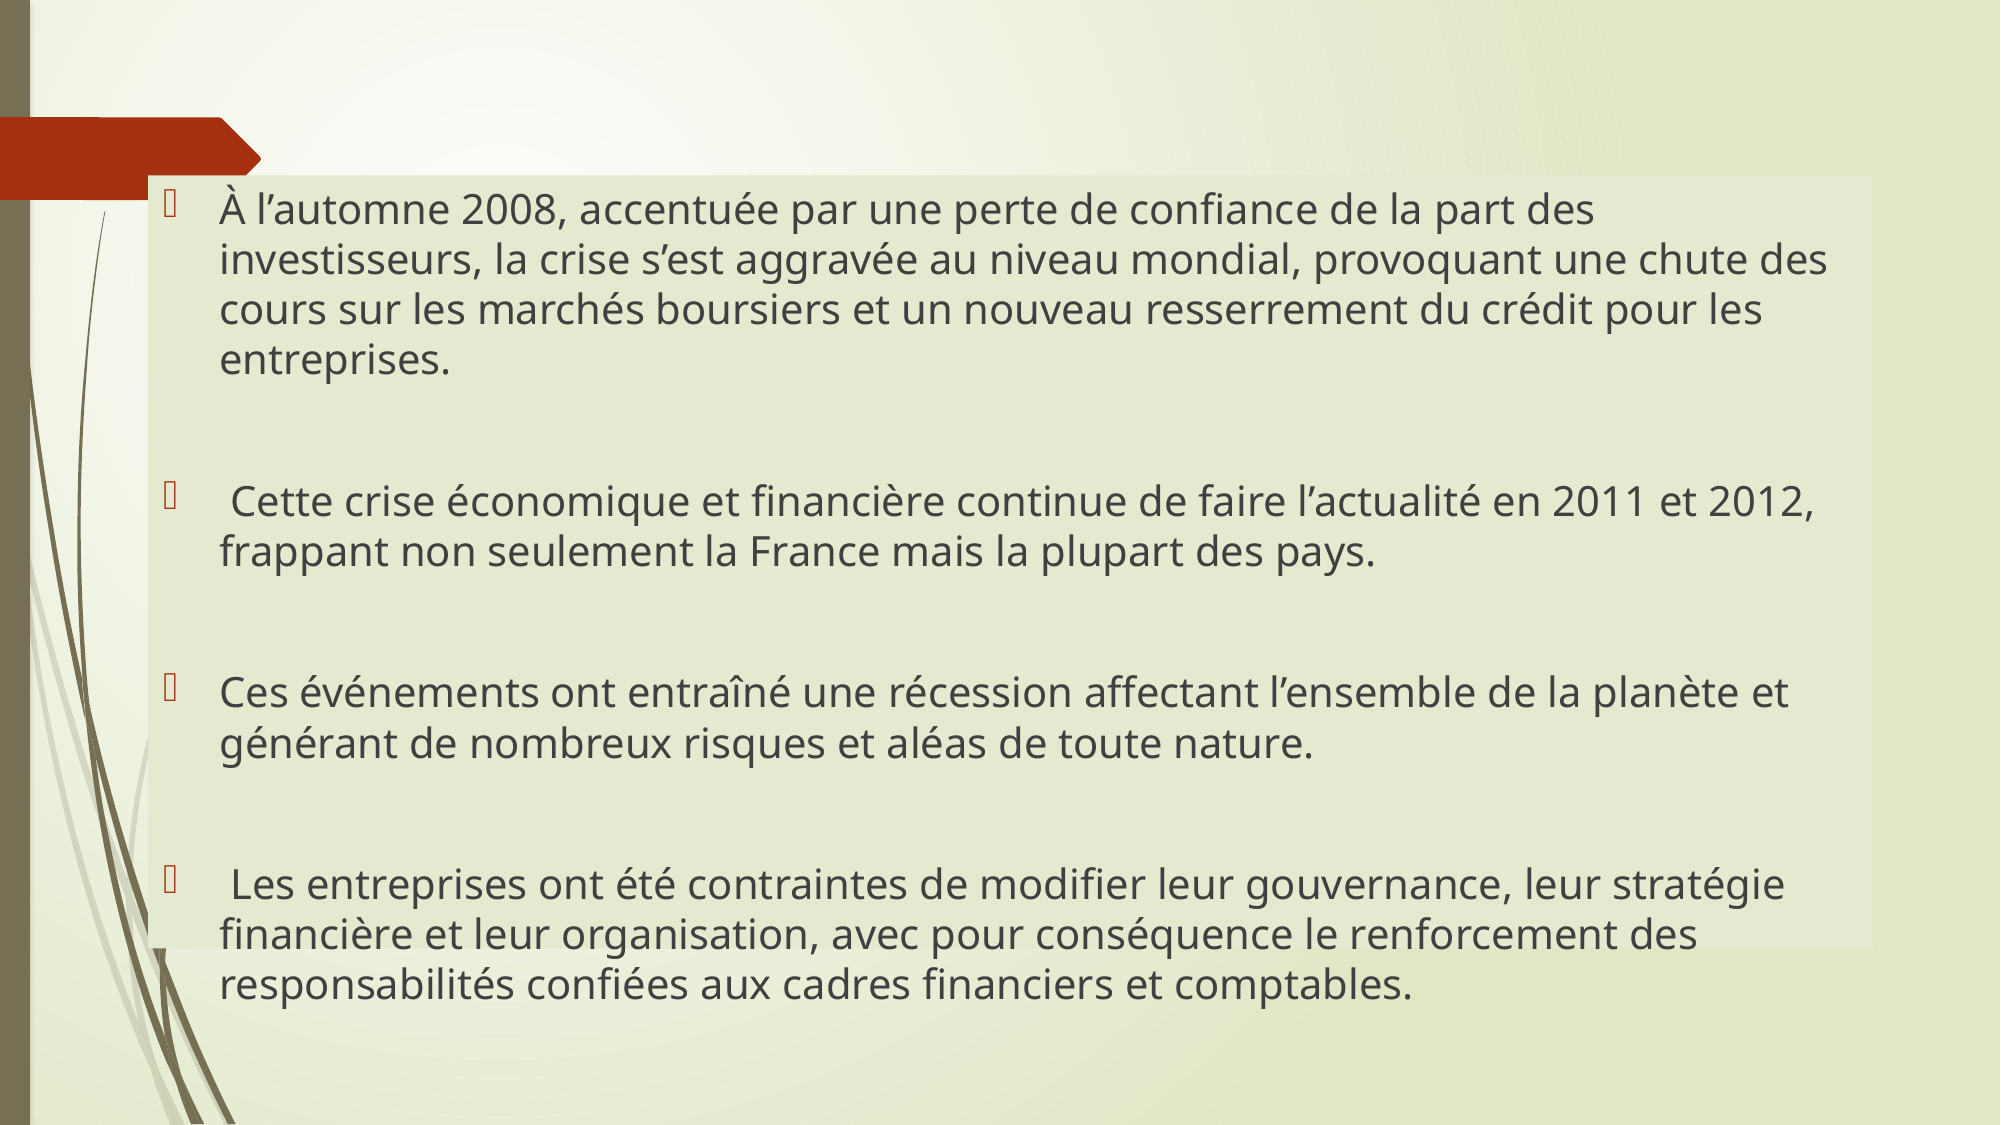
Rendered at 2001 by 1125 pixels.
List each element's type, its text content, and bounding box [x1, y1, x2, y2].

list À l’automne 2008, accentuée par une perte de confiance de la part des investisseurs, la crise s’est aggravée au niveau mondial, provoquant une chute des cours sur les marchés boursiers et un nouveau resserrement du crédit pour les entreprises. Cette crise économique et financière continue de faire l’actualité en 2011 et 2012, frappant non seulement la France mais la plupart des pays. Ces événements ont entraîné une récession affectant l’ensemble de la planète et générant de nombreux risques et aléas de toute nature. Les entreprises ont été contraintes de modifier leur gouvernance, leur stratégie financière et leur organisation, avec pour conséquence le renforcement des responsabilités confiées aux cadres financiers et comptables. [148, 175, 1874, 949]
